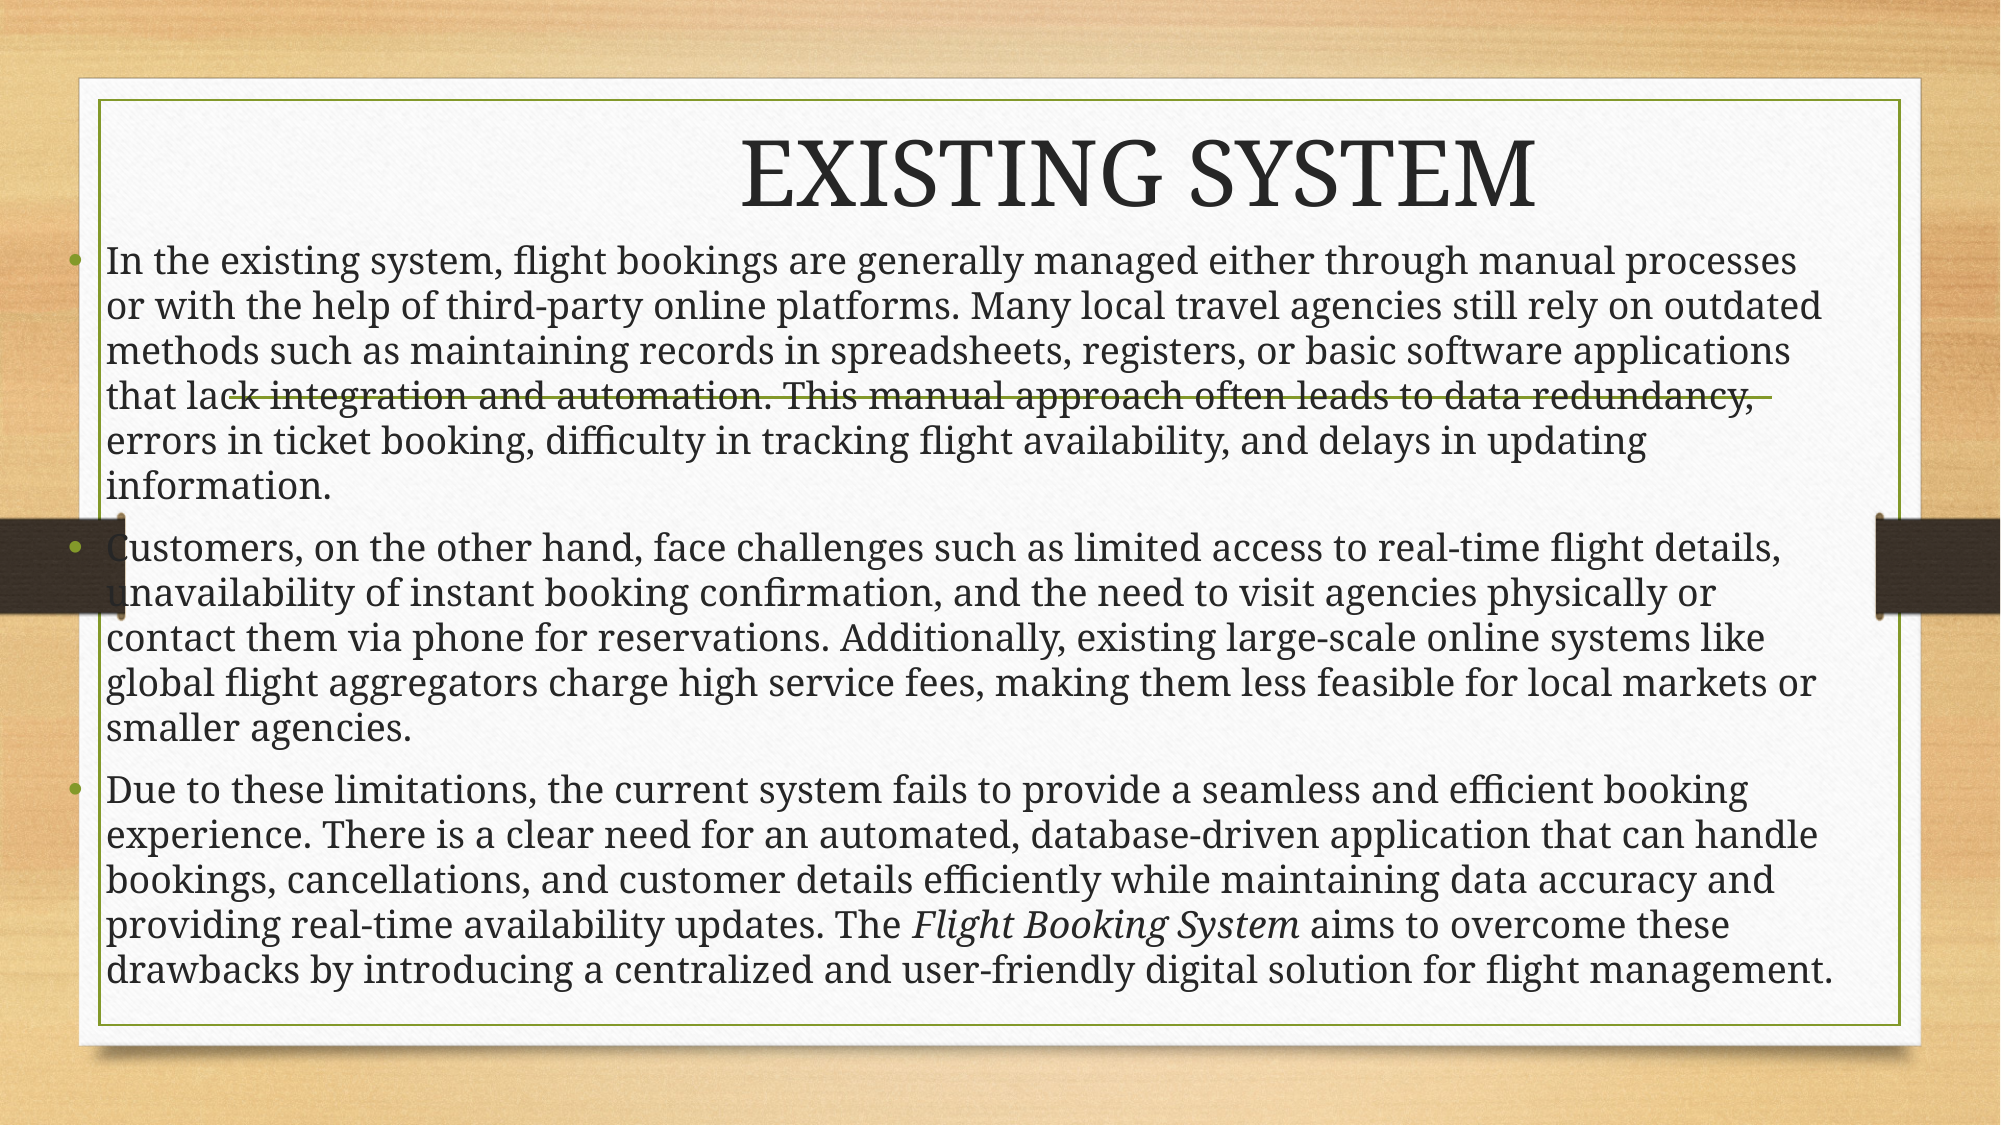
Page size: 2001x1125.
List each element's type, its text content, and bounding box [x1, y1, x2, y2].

list In the existing system, flight bookings are generally managed either through manual processes or with the help of third-party online platforms. Many local travel agencies still rely on outdated methods such as maintaining records in spreadsheets, registers, or basic software applications that lack integration and automation. This manual approach often leads to data redundancy, errors in ticket booking, difficulty in tracking flight availability, and delays in updating information. Customers, on the other hand, face challenges such as limited access to real-time flight details, unavailability of instant booking confirmation, and the need to visit agencies physically or contact them via phone for reservations. Additionally, existing large-scale online systems like global flight aggregators charge high service fees, making them less feasible for local markets or smaller agencies. Due to these limitations, the current system fails to provide a seamless and efficient booking experience. There is a clear need for an automated, database-driven application that can handle bookings, cancellations, and customer details efficiently while maintaining data accuracy and providing real-time availability updates. The Flight Booking System aims to overcome these drawbacks by introducing a centralized and user-friendly digital solution for flight management. [52, 229, 1859, 1014]
picture [0, 0, 2001, 1125]
title EXISTING SYSTEM [0, 35, 1859, 305]
